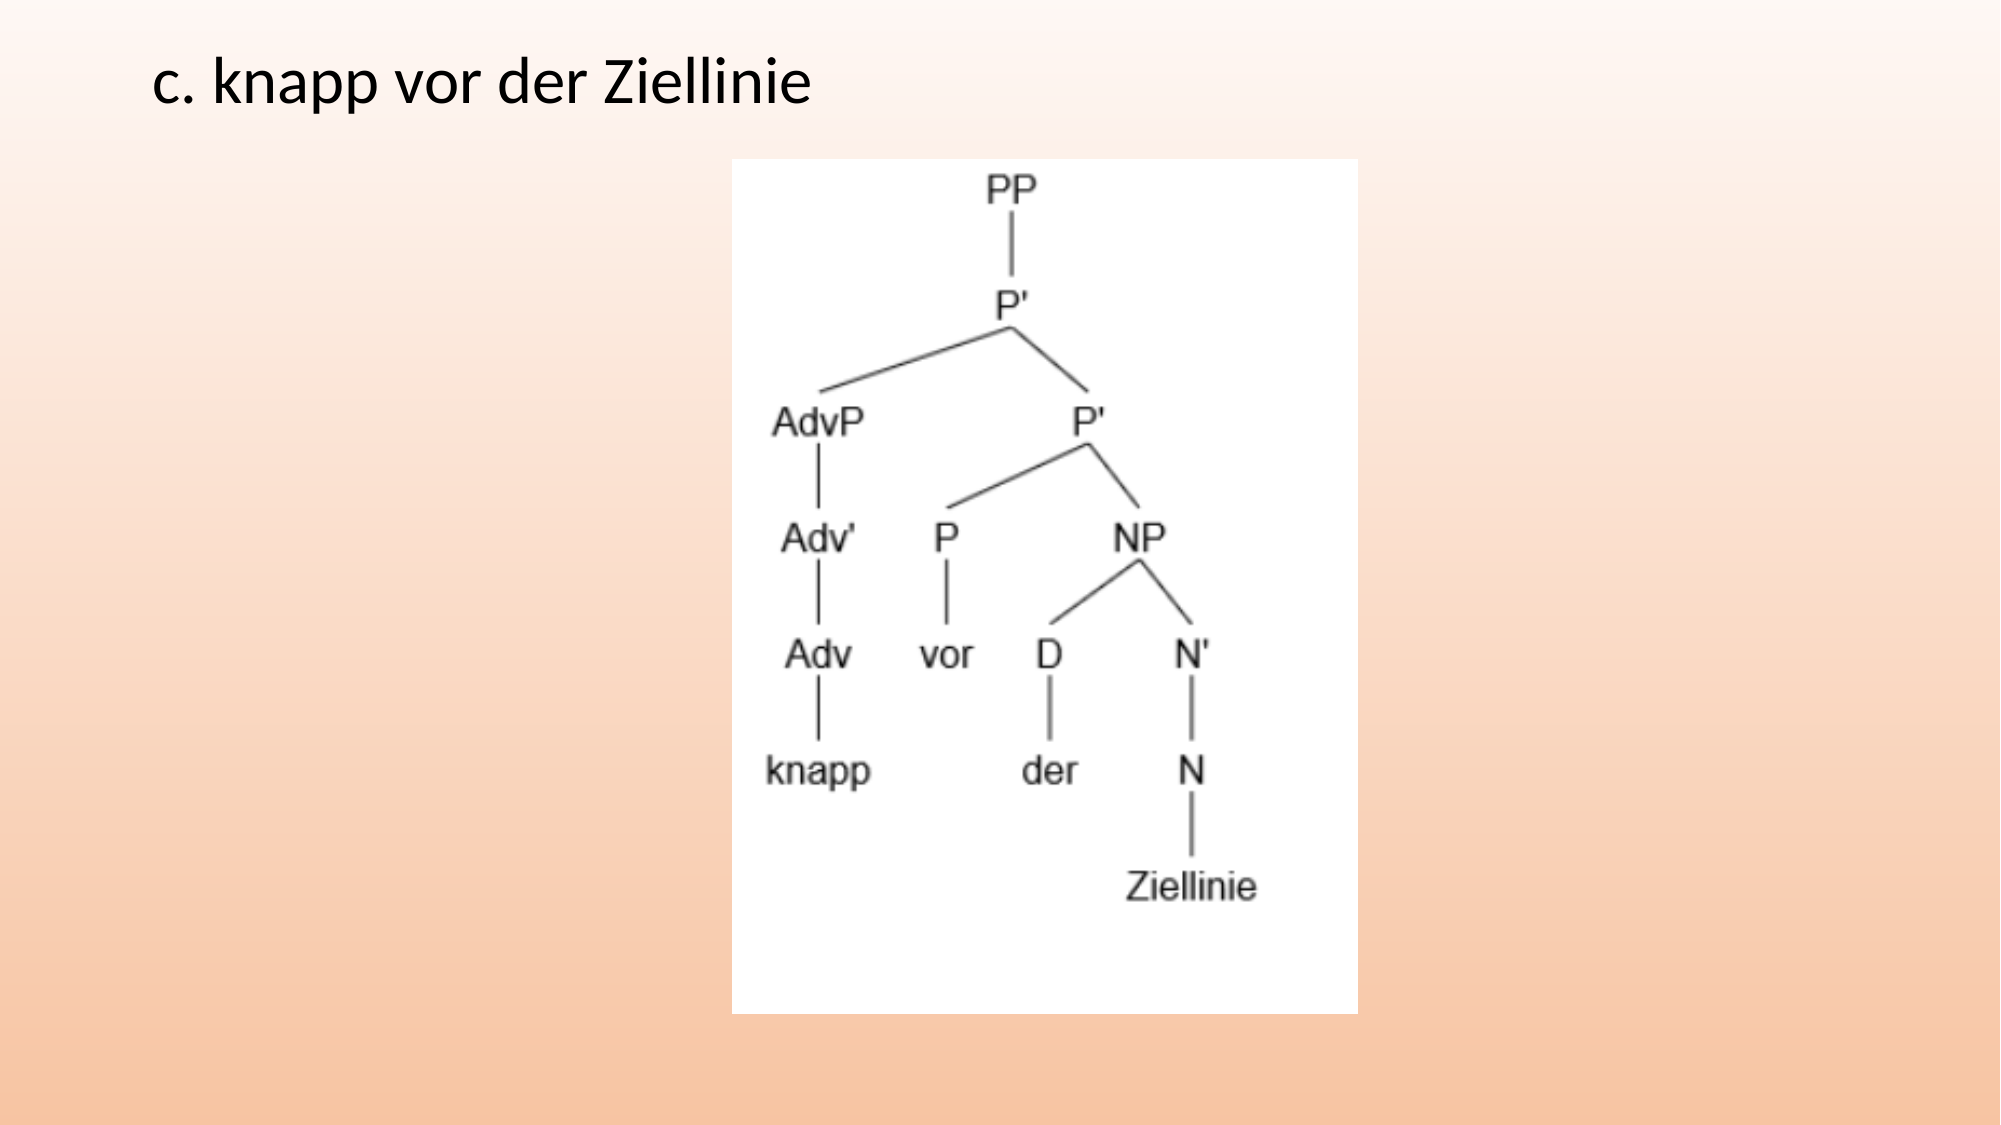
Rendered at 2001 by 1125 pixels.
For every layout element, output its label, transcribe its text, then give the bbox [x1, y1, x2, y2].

picture [732, 159, 1358, 1014]
list c. knapp vor der Ziellinie [137, 38, 1863, 1014]
